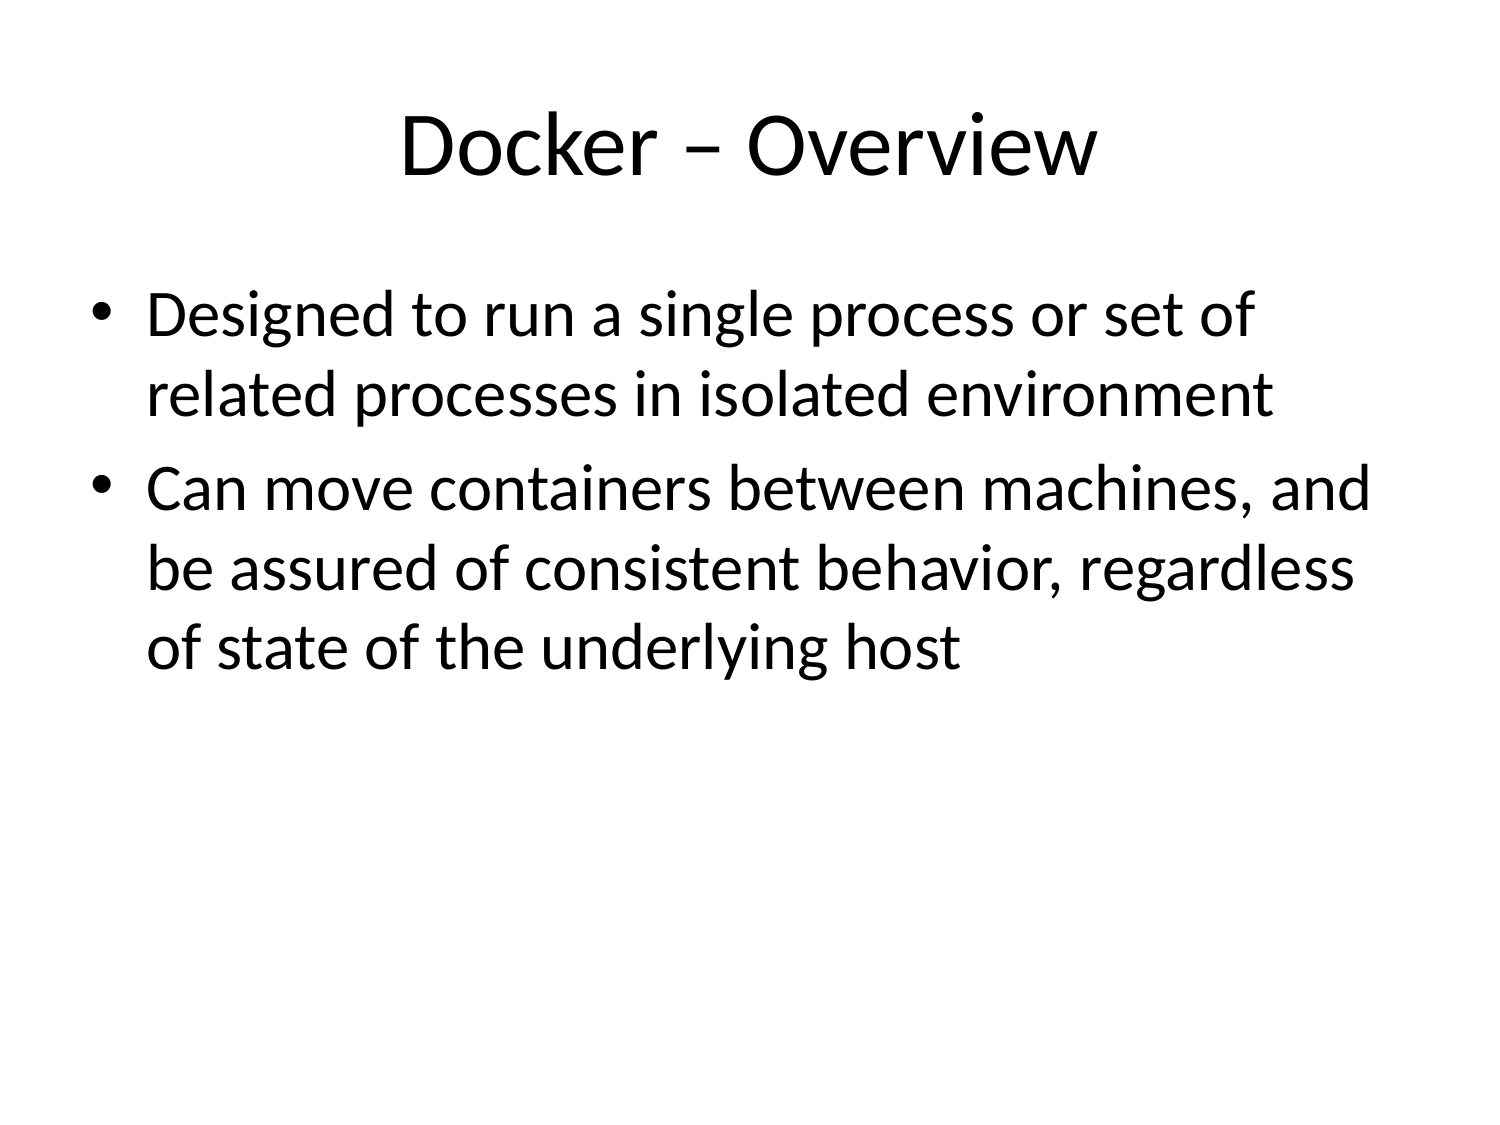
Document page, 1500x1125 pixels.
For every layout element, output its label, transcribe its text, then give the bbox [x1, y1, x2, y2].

title Docker – Overview [75, 45, 1425, 233]
list Designed to run a single process or set of related processes in isolated environment Can move containers between machines, and be assured of consistent behavior, regardless of state of the underlying host [75, 262, 1425, 1005]
